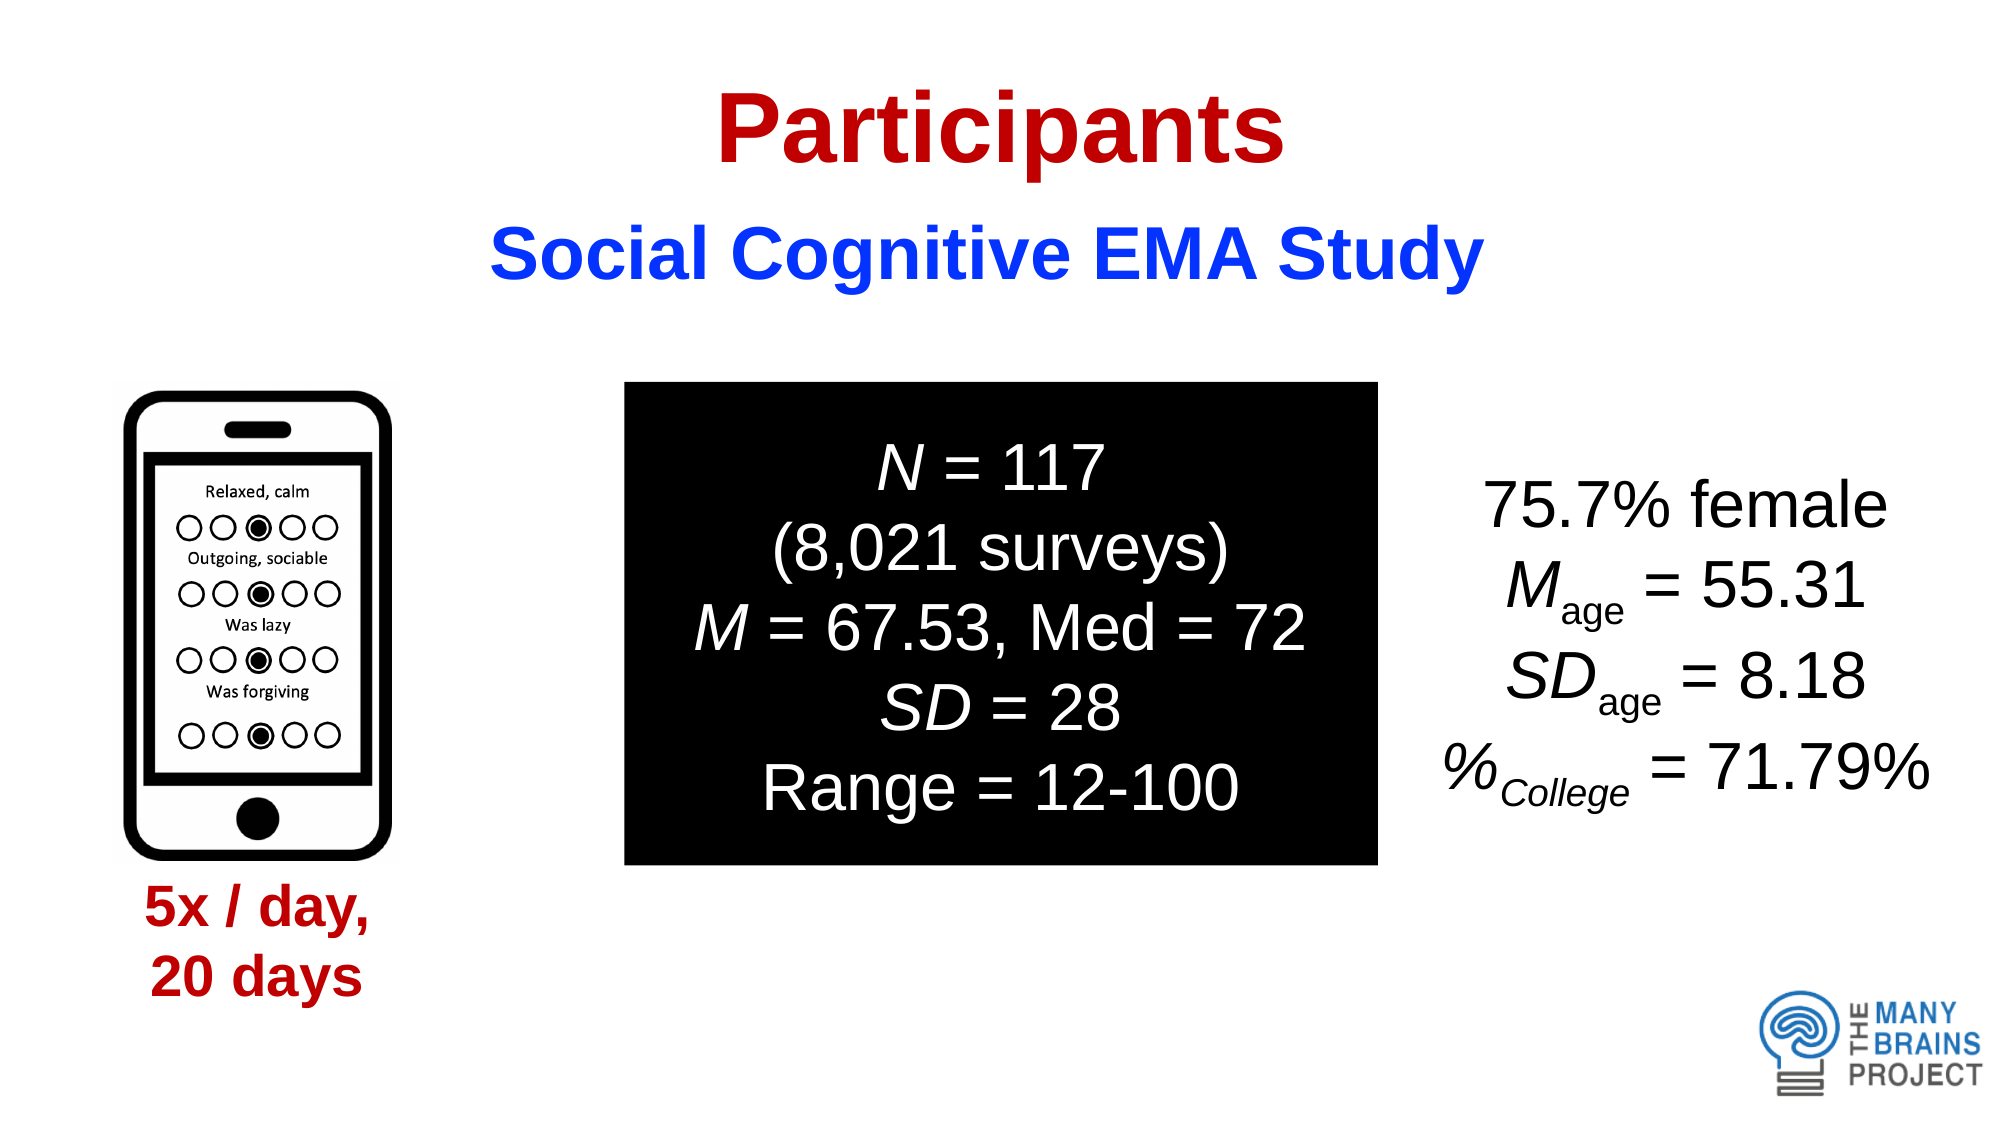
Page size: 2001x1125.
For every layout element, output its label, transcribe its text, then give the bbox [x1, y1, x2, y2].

text_box Social Cognitive EMA Study [314, 148, 1661, 352]
text_box 5x / day, 20 days [78, 864, 437, 1013]
text_box 75.7% female Mage = 55.31 SDage = 8.18 %College = 71.79% [1379, 453, 2000, 822]
text_box N = 117 (8,021 surveys) M = 67.53, Med = 72 SD = 28 Range = 12-100 [623, 380, 1379, 867]
picture [1745, 973, 2000, 1124]
picture [110, 379, 406, 866]
text_box Participants [314, 22, 1688, 223]
